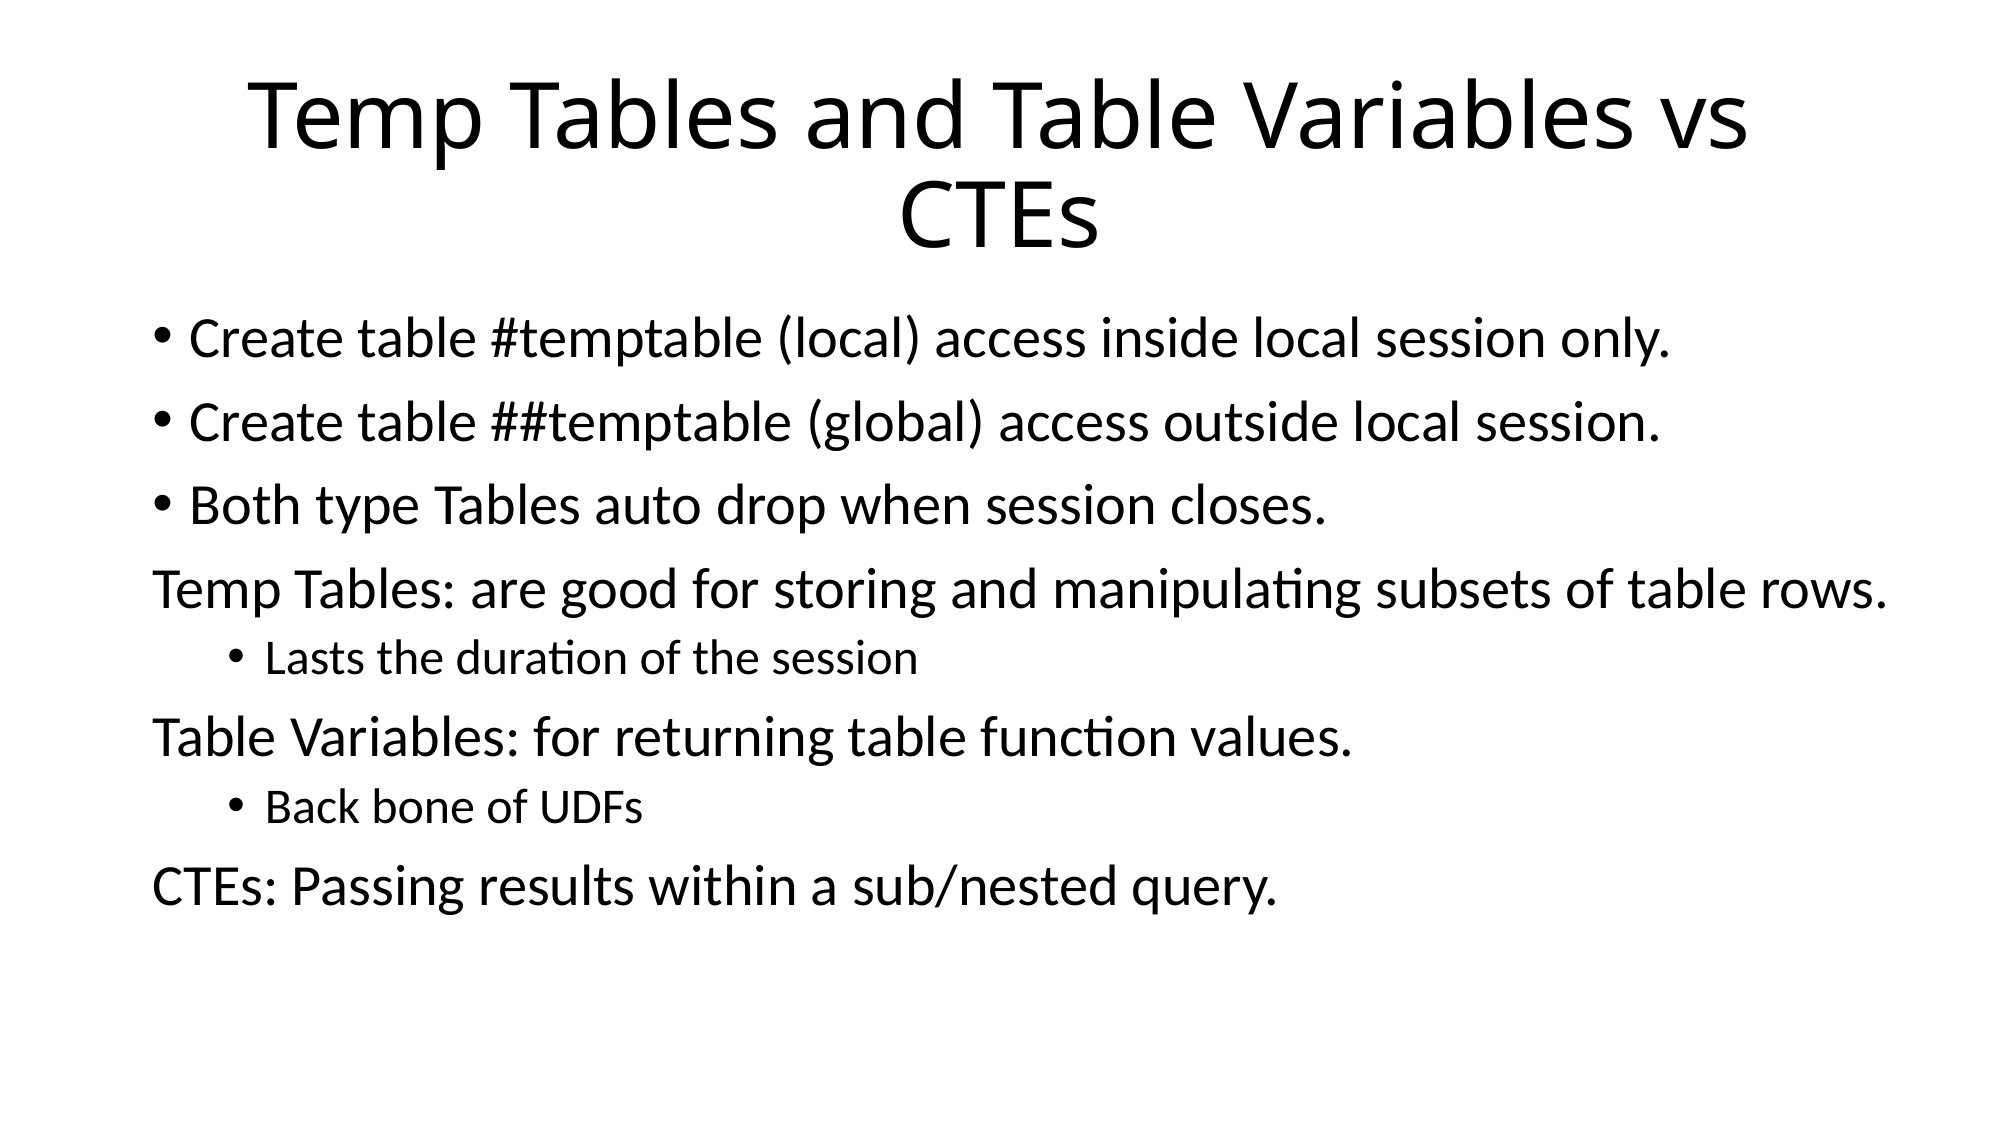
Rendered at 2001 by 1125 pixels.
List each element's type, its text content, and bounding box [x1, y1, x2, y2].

list Create table #temptable (local) access inside local session only. Create table ##temptable (global) access outside local session. Both type Tables auto drop when session closes. Temp Tables: are good for storing and manipulating subsets of table rows. Lasts the duration of the session Table Variables: for returning table function values. Back bone of UDFs CTEs: Passing results within a sub/nested query. [137, 299, 1923, 1014]
title Temp Tables and Table Variables vs CTEs [137, 59, 1863, 278]
